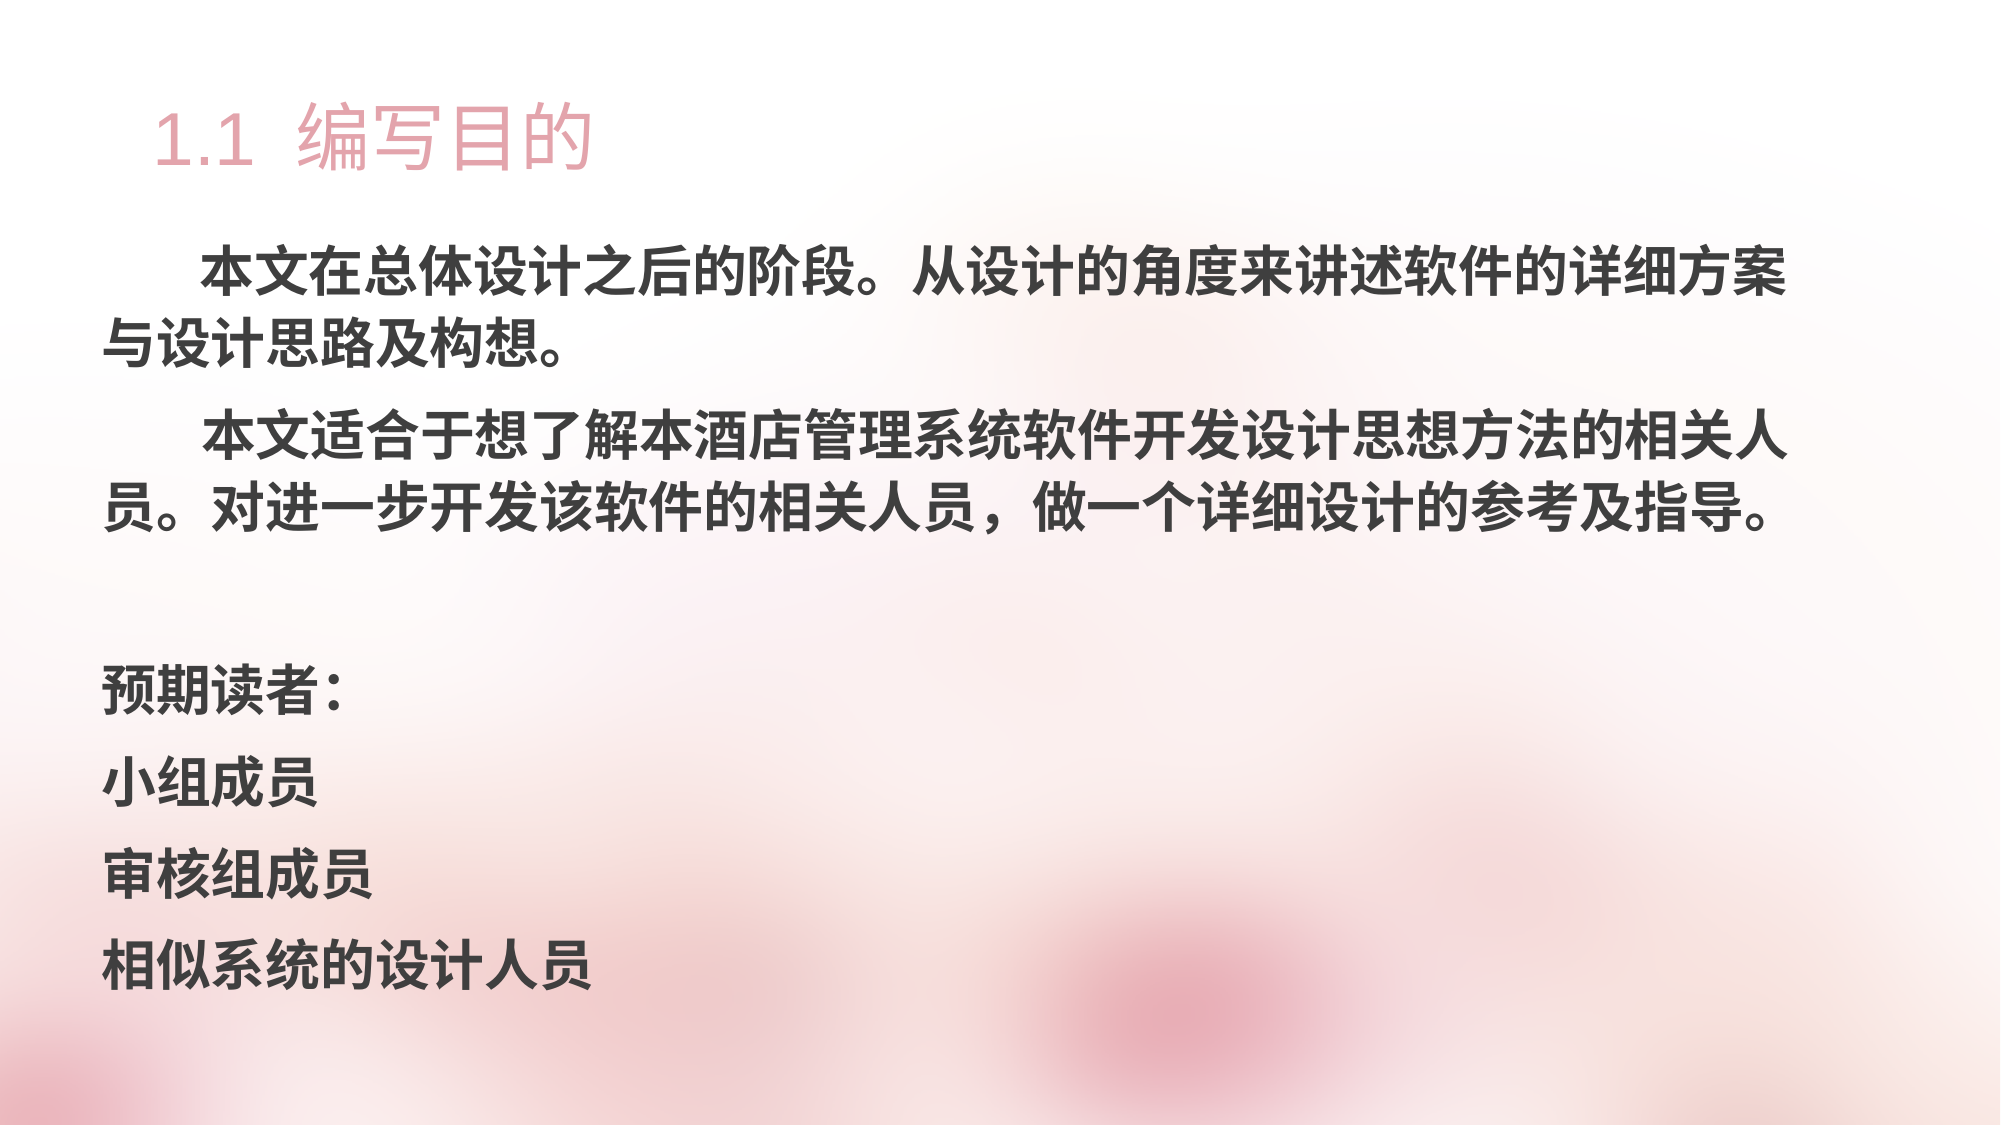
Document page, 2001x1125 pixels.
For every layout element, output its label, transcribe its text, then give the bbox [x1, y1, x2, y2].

title 1.1 编写目的 [137, 59, 1863, 223]
picture [0, 0, 2001, 1125]
list 本文在总体设计之后的阶段。从设计的角度来讲述软件的详细方案与设计思路及构想。 本文适合于想了解本酒店管理系统软件开发设计思想方法的相关人员。对进一步开发该软件的相关人员，做一个详细设计的参考及指导。 预期读者： 小组成员 审核组成员 相似系统的设计人员 [86, 222, 1812, 1069]
